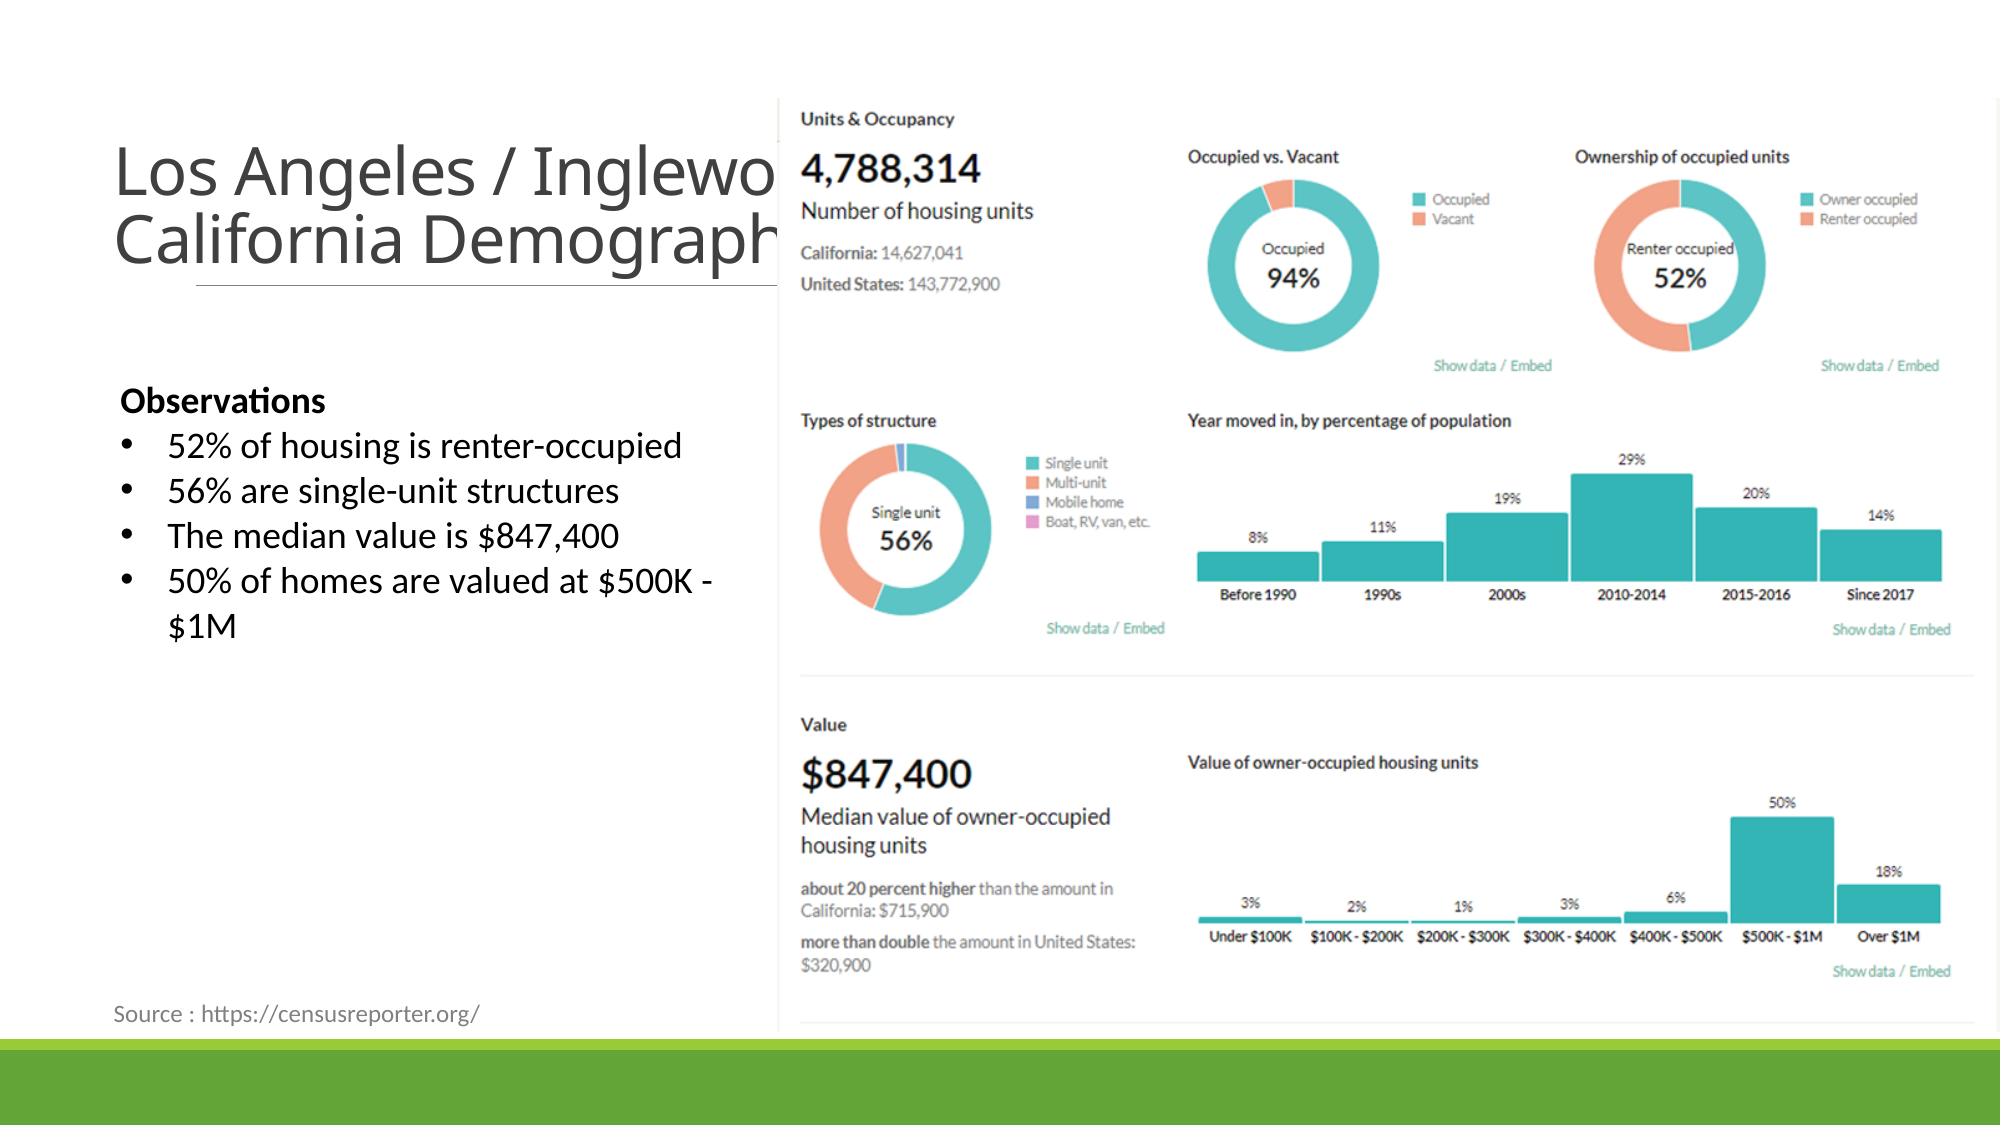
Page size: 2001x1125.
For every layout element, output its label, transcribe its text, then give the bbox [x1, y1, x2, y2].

picture [776, 98, 2000, 1032]
text_box Observations 52% of housing is renter-occupied 56% are single-unit structures The median value is $847,400 50% of homes are valued at $500K - $1M [105, 368, 774, 654]
text_box Source : https://censusreporter.org/ [99, 990, 775, 1036]
title Los Angeles / Inglewood, California Demographics [99, 47, 1899, 285]
